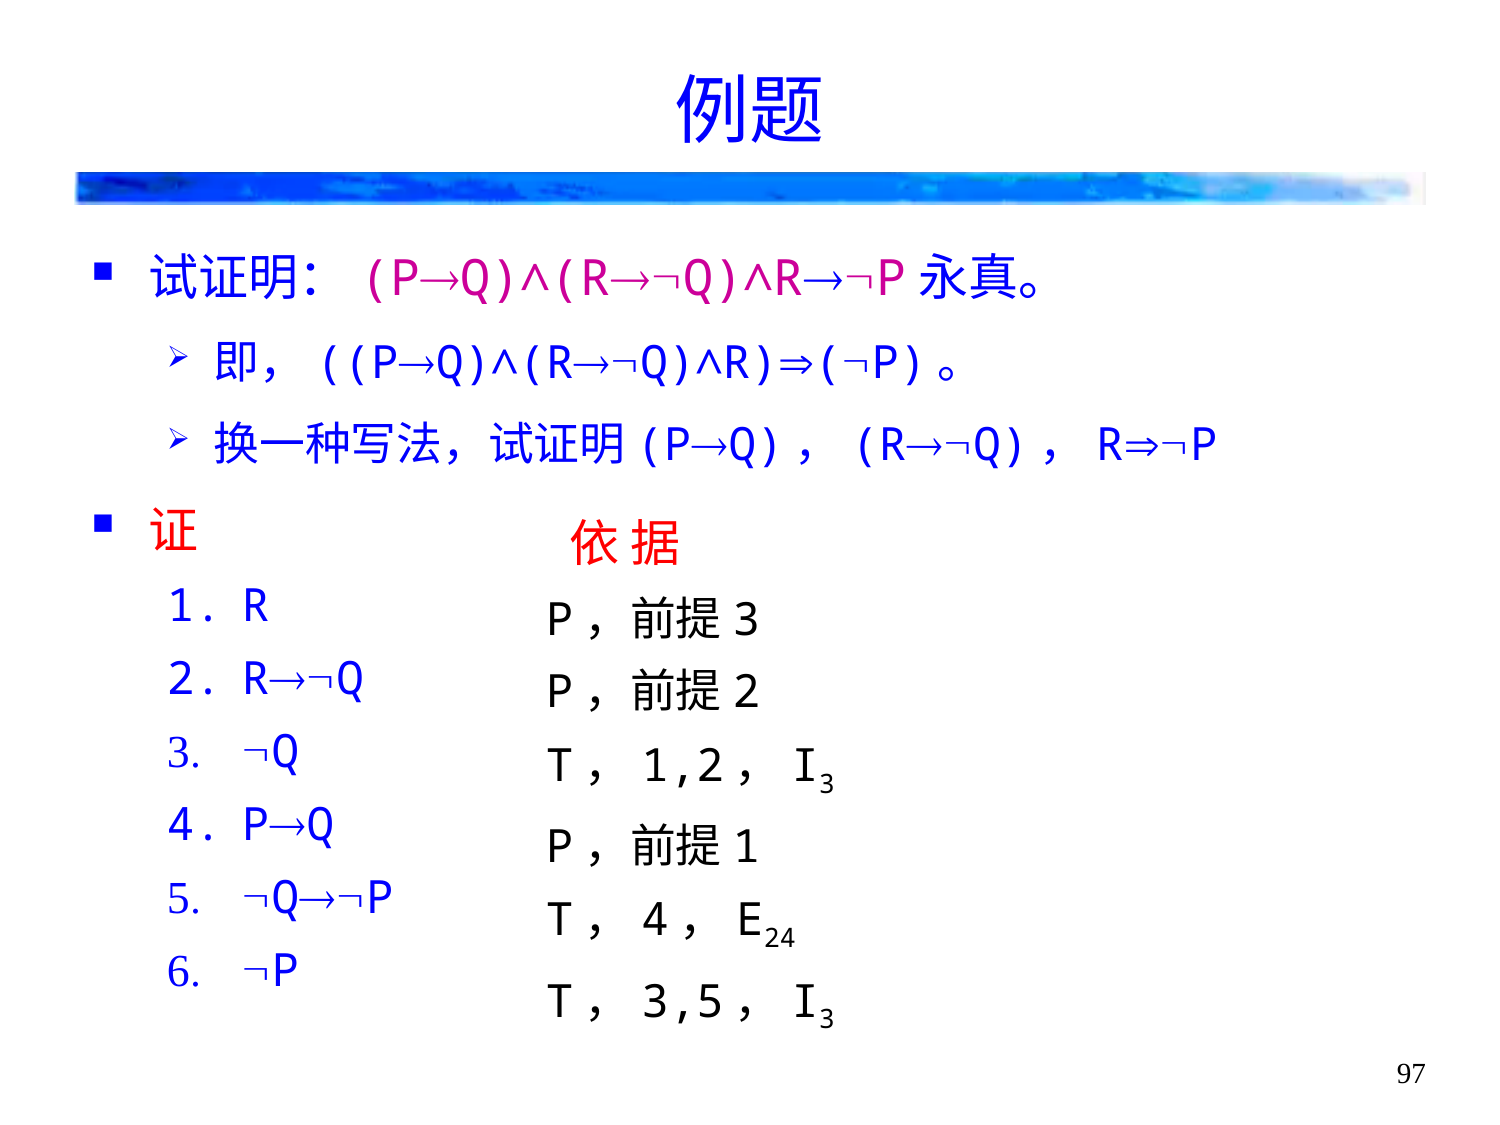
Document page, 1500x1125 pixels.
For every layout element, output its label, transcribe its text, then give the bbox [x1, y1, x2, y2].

slide_number 97 [1340, 1046, 1483, 1101]
picture [74, 172, 1426, 205]
title 例题 [111, 54, 1388, 162]
text_box 依 据 P，前提3 P，前提2 T，1,2，I3 P，前提1 T，4，E24 T，3,5，I3 [534, 499, 821, 1007]
list 试证明：(PQ)∧(RQ)∧RP永真。 即，((PQ)∧(RQ)∧R)(P)。 换一种写法，试证明(PQ)，(RQ)，RP 证 R RQ Q PQ QP P [76, 231, 1424, 1001]
